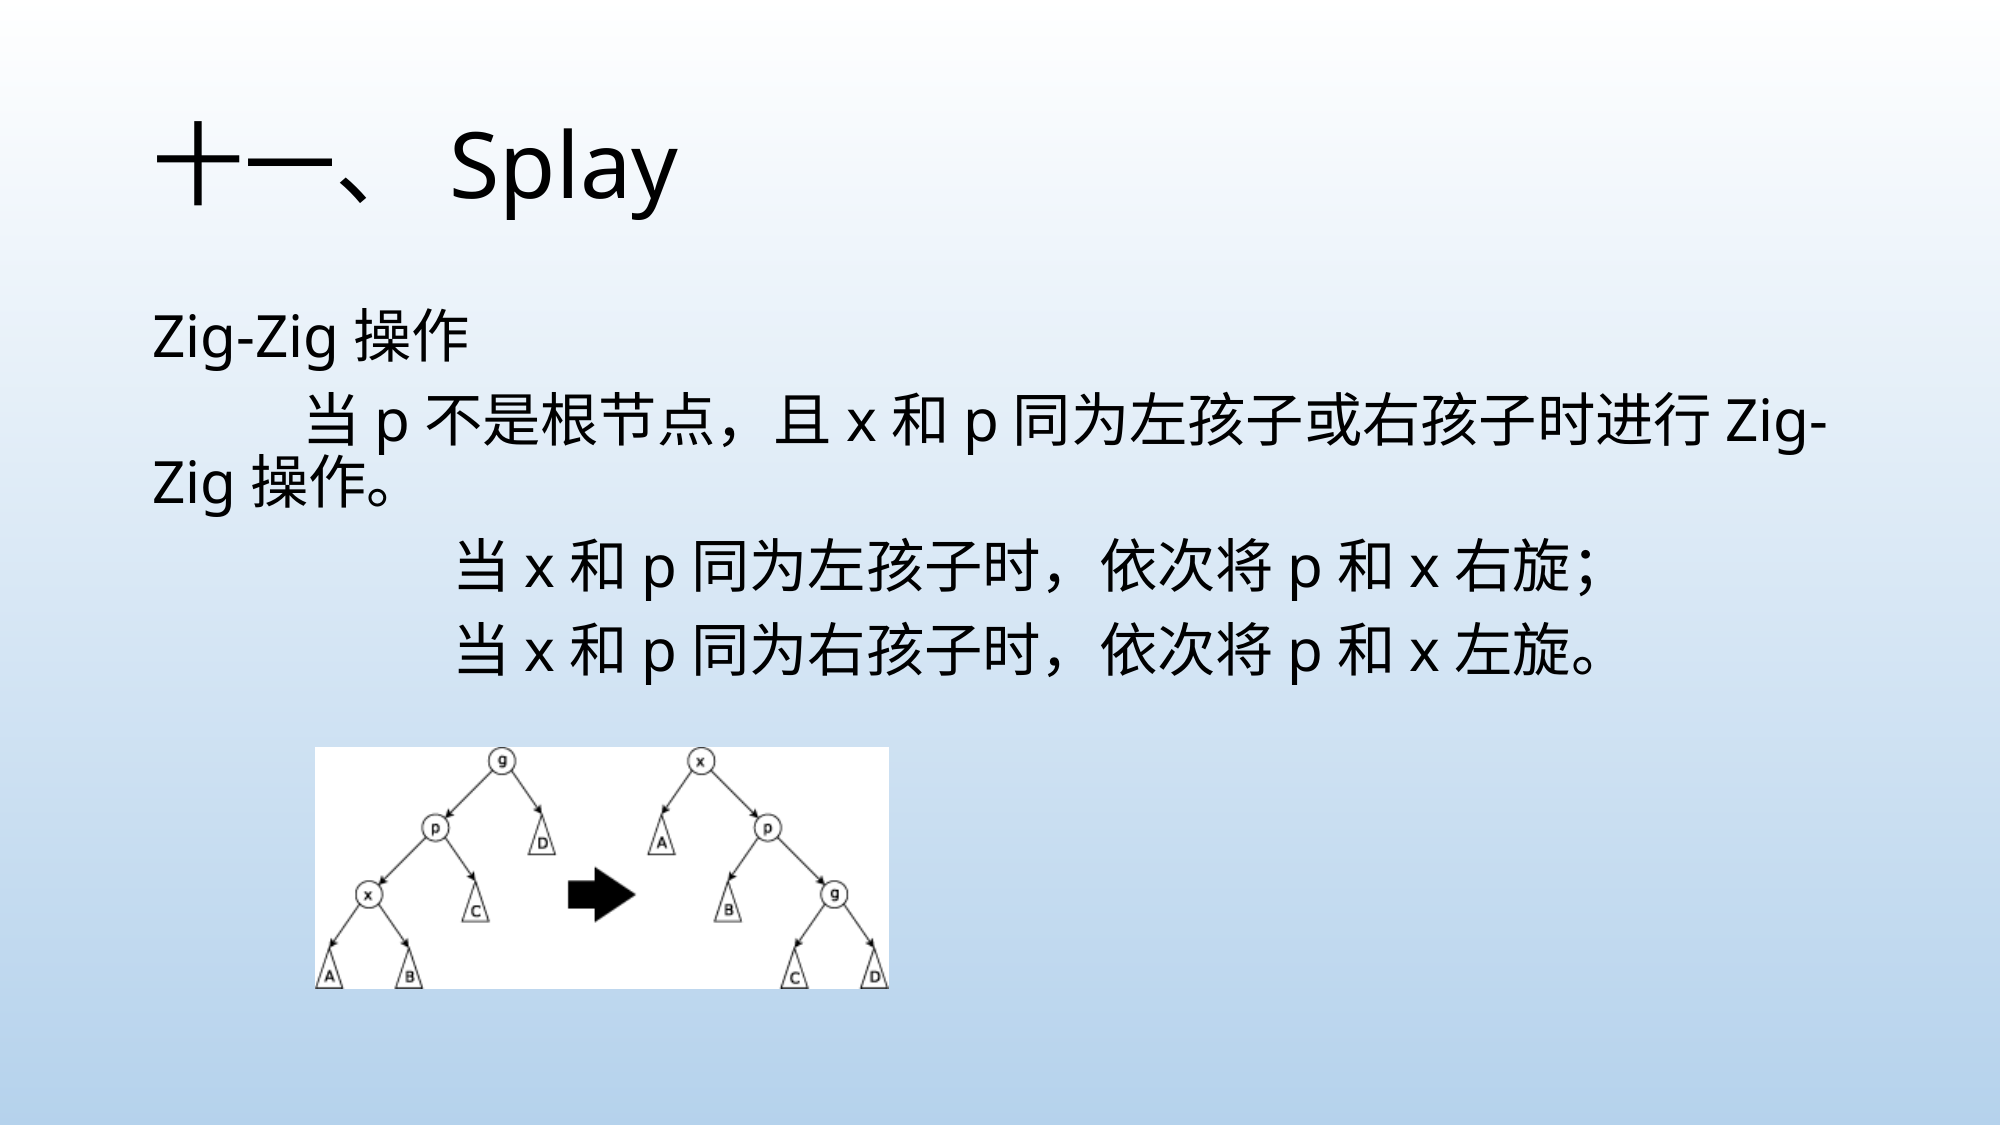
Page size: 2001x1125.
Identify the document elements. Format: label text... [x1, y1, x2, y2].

title 十一、Splay [137, 59, 1863, 278]
picture [315, 747, 889, 989]
list Zig-Zig操作 当p不是根节点，且x和p同为左孩子或右孩子时进行Zig-Zig操作。 当x和p同为左孩子时，依次将p和x右旋； 当x和p同为右孩子时，依次将p和x左旋。 [137, 299, 1863, 1014]
